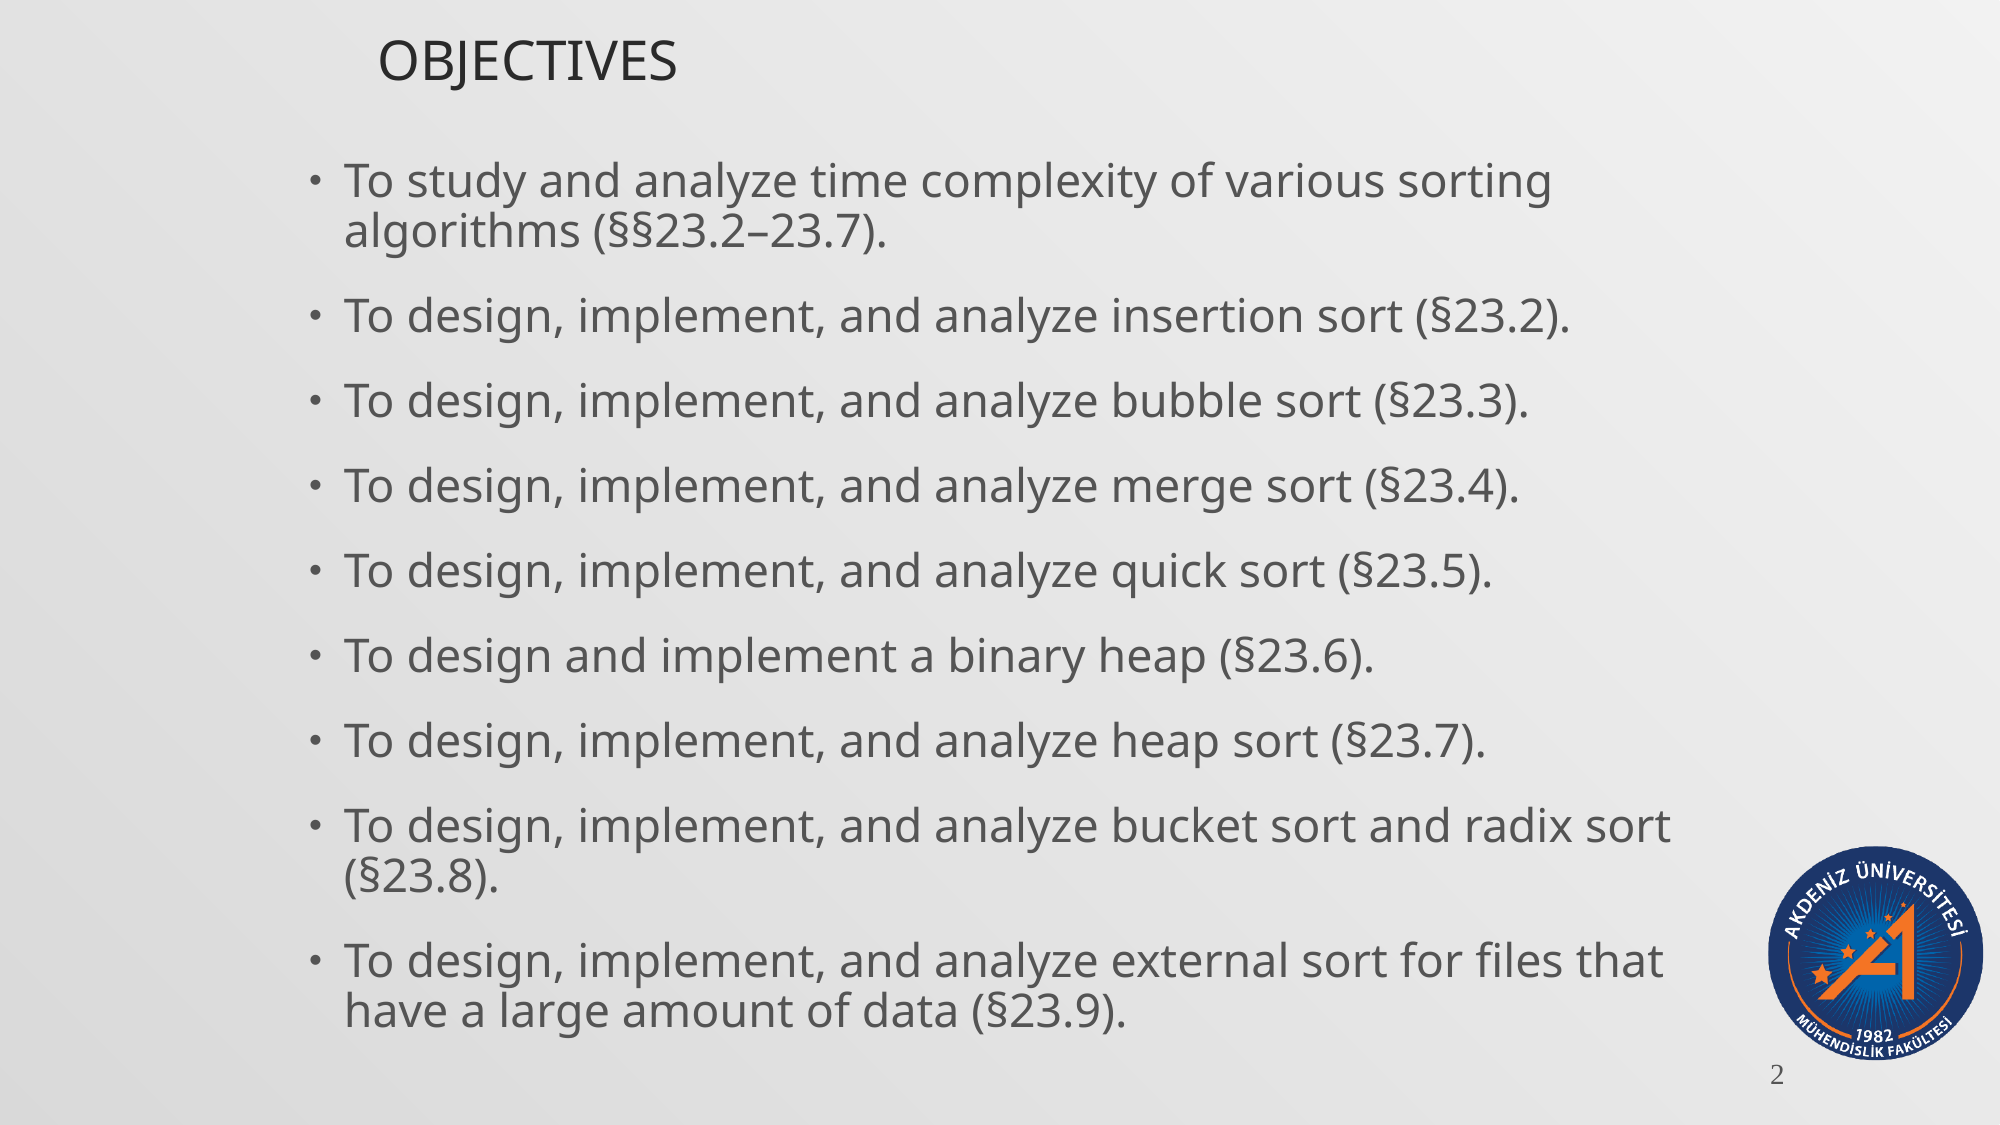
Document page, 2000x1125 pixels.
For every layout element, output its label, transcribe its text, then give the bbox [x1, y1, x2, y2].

list To study and analyze time complexity of various sorting algorithms (§§23.2–23.7). To design, implement, and analyze insertion sort (§23.2). To design, implement, and analyze bubble sort (§23.3). To design, implement, and analyze merge sort (§23.4). To design, implement, and analyze quick sort (§23.5). To design and implement a binary heap (§23.6). To design, implement, and analyze heap sort (§23.7). To design, implement, and analyze bucket sort and radix sort (§23.8). To design, implement, and analyze external sort for files that have a large amount of data (§23.9). [287, 149, 1713, 1050]
picture [1767, 843, 1985, 1061]
slide_number 2 [1612, 1057, 1800, 1088]
title Objectives [362, 24, 1638, 100]
